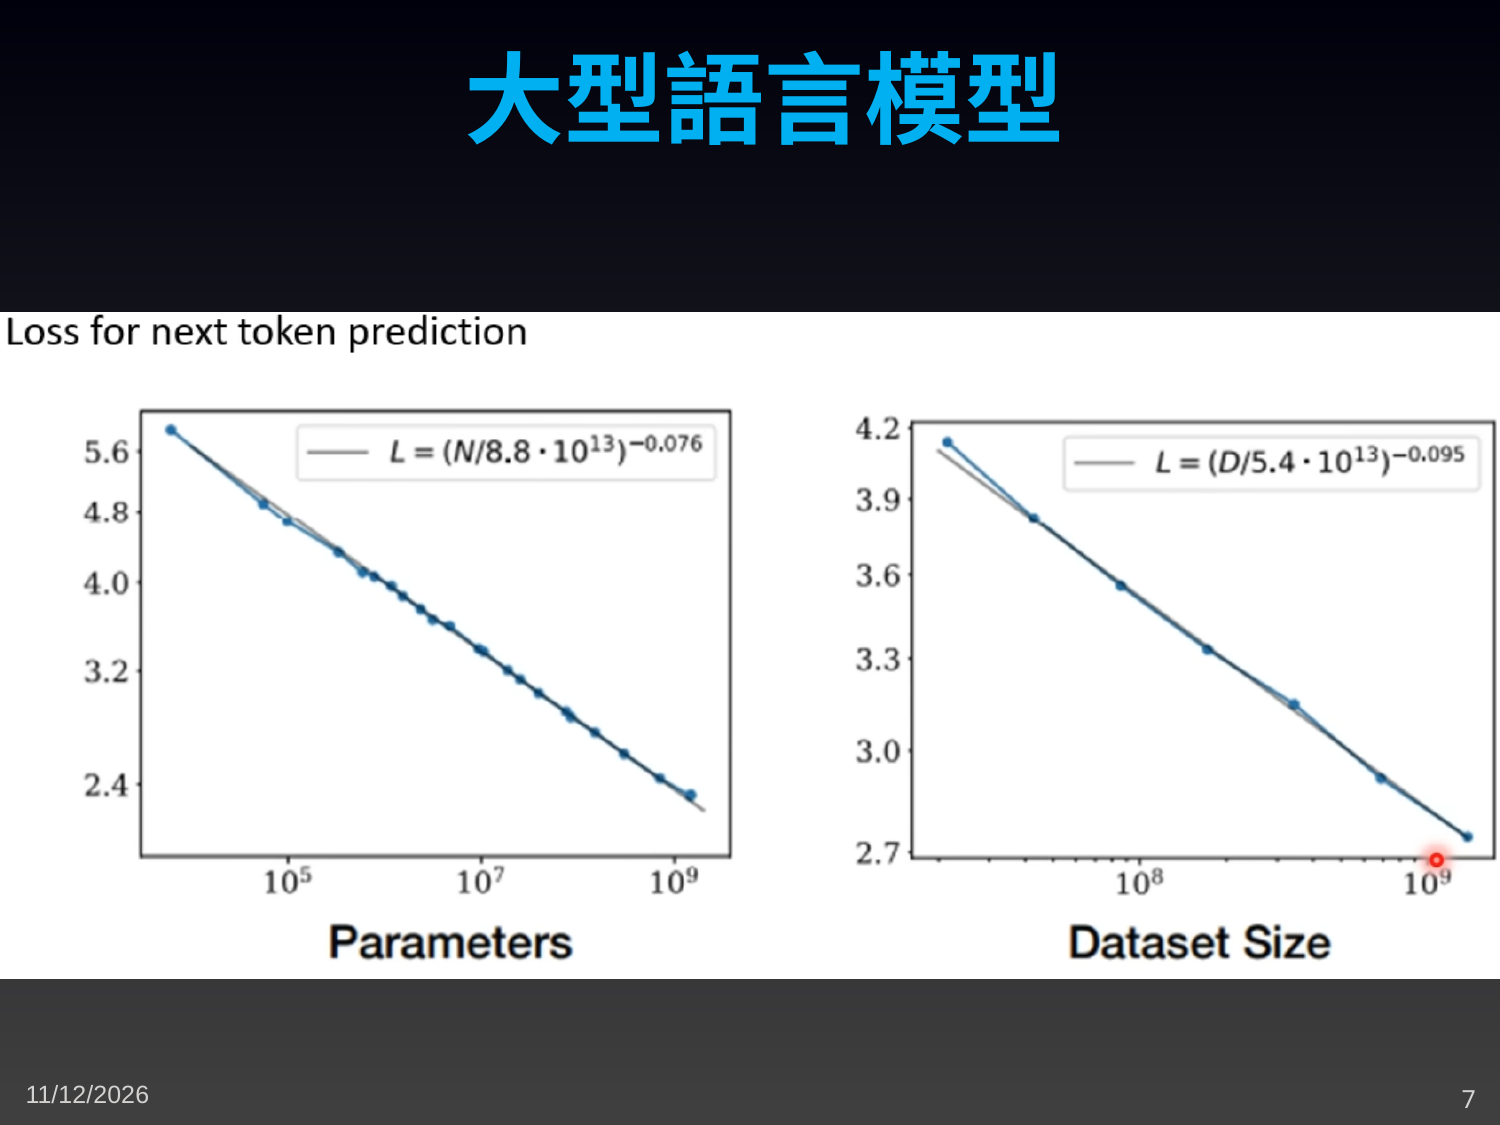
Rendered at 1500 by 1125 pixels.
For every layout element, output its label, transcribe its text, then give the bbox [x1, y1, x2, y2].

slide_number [10, 1075, 411, 1117]
slide_number 7 [1340, 1075, 1491, 1117]
text_box 大型語言模型 [449, 8, 1425, 172]
picture [0, 312, 1500, 979]
